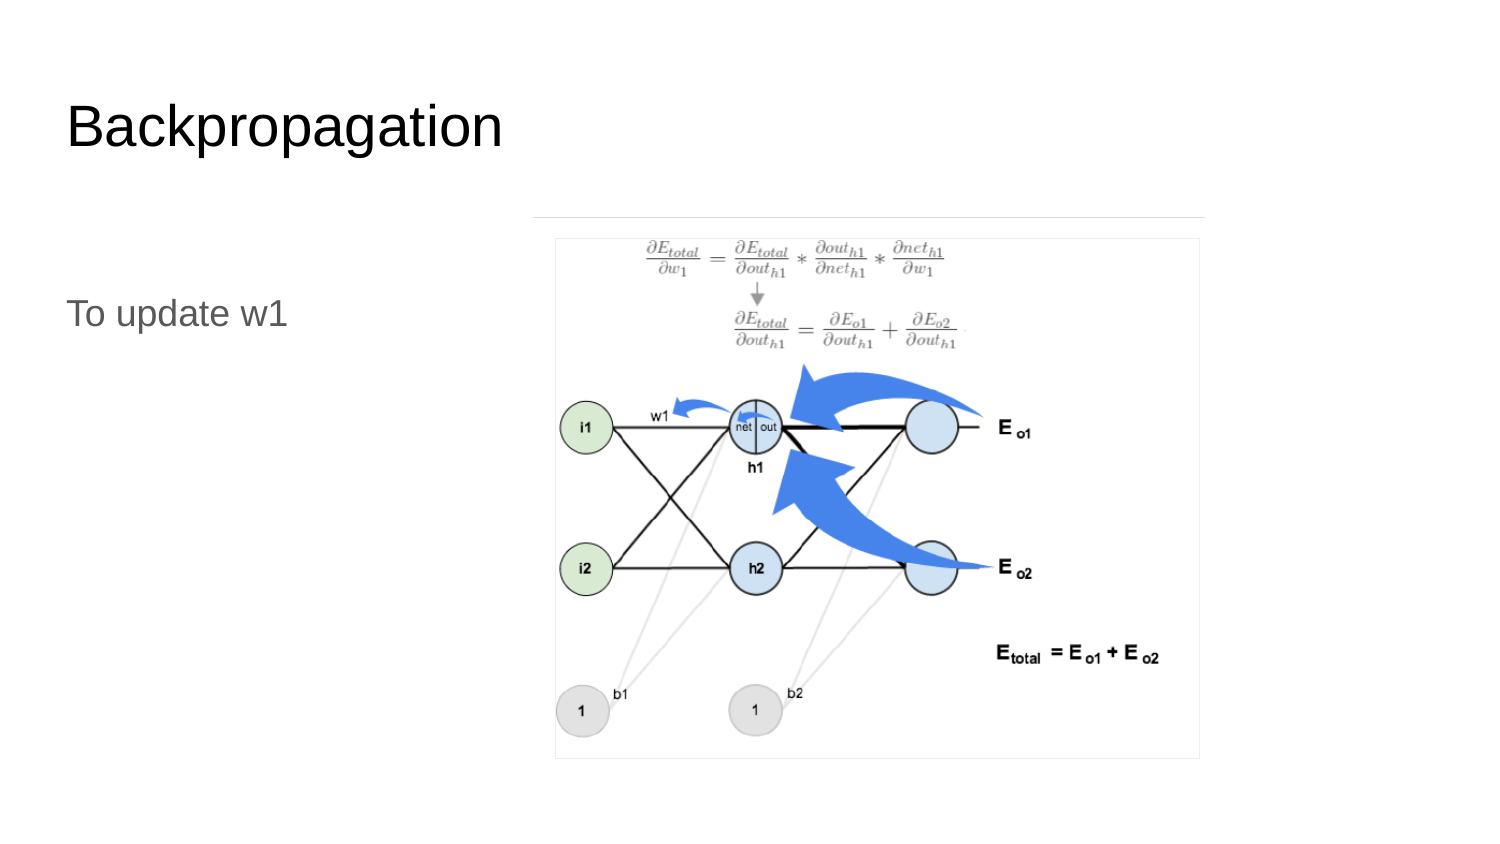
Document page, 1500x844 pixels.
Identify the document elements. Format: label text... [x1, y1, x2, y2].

picture [533, 217, 1205, 779]
title Backpropagation [51, 72, 1449, 167]
list To update w1 [51, 189, 1449, 750]
